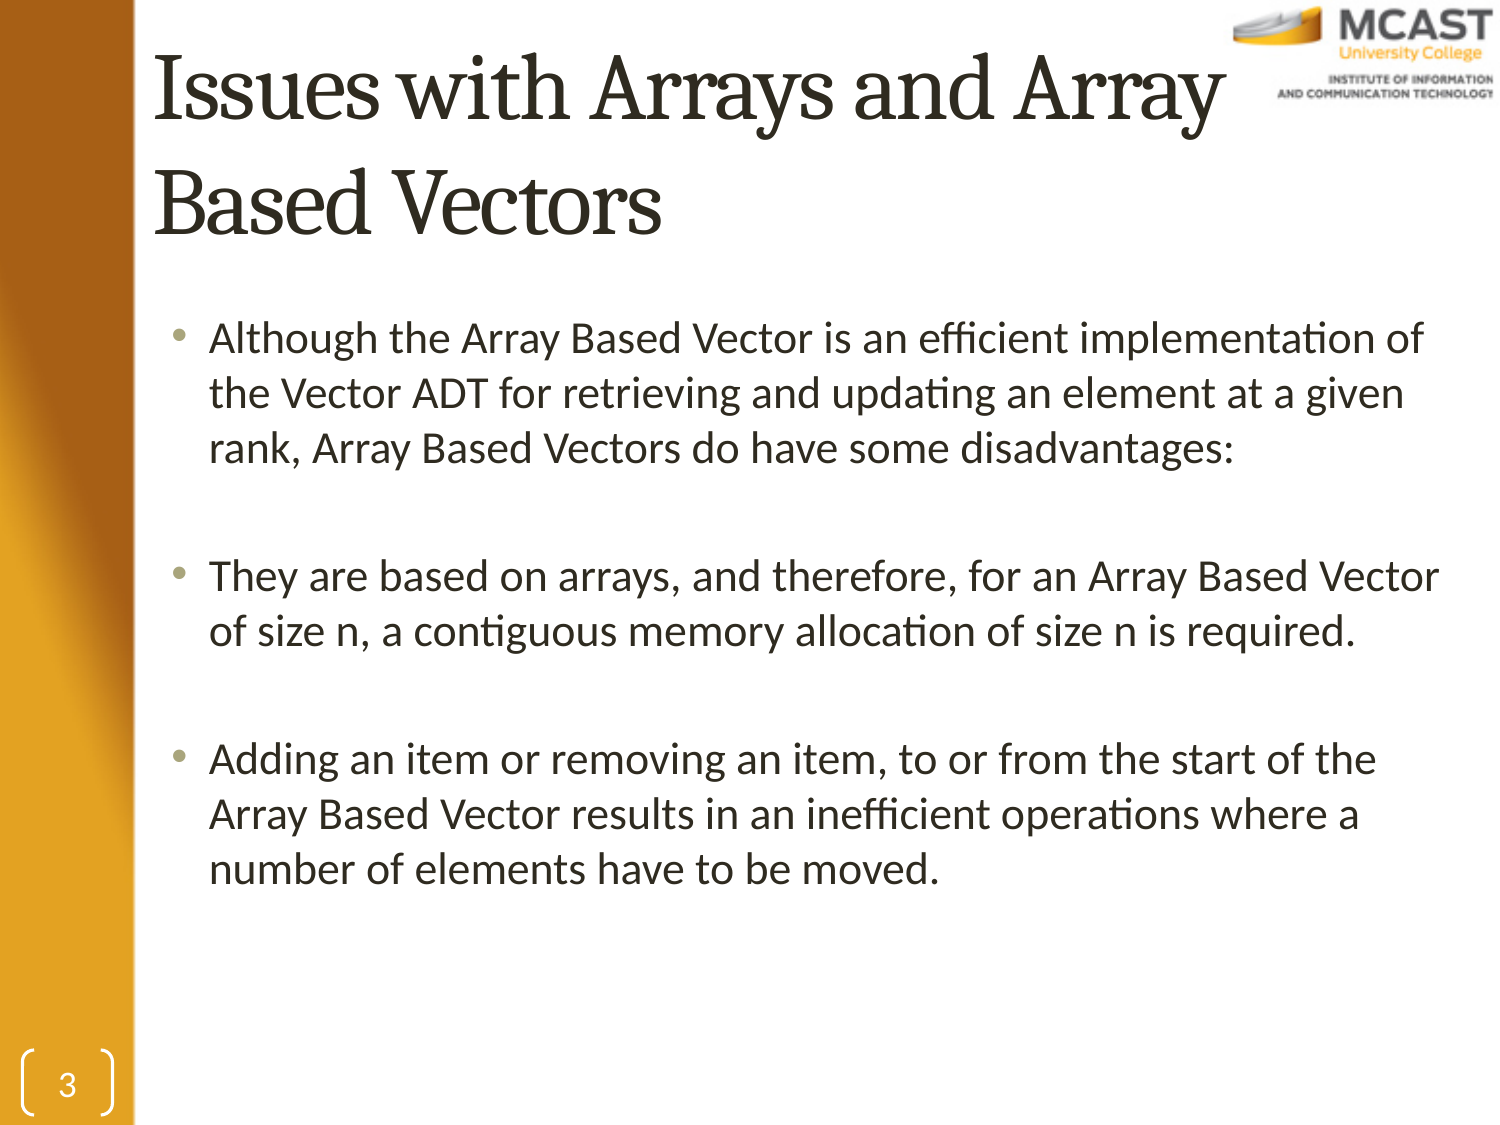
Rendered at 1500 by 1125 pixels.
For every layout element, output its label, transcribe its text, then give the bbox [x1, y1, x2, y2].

slide_number 3 [20, 1048, 115, 1117]
picture [0, 0, 1500, 1125]
title Issues with Arrays and Array Based Vectors [137, 45, 1263, 233]
list Although the Array Based Vector is an efficient implementation of the Vector ADT for retrieving and updating an element at a given rank, Array Based Vectors do have some disadvantages: They are based on arrays, and therefore, for an Array Based Vector of size n, a contiguous memory allocation of size n is required. Adding an item or removing an item, to or from the start of the Array Based Vector results in an inefficient operations where a number of elements have to be moved. [137, 299, 1500, 1088]
